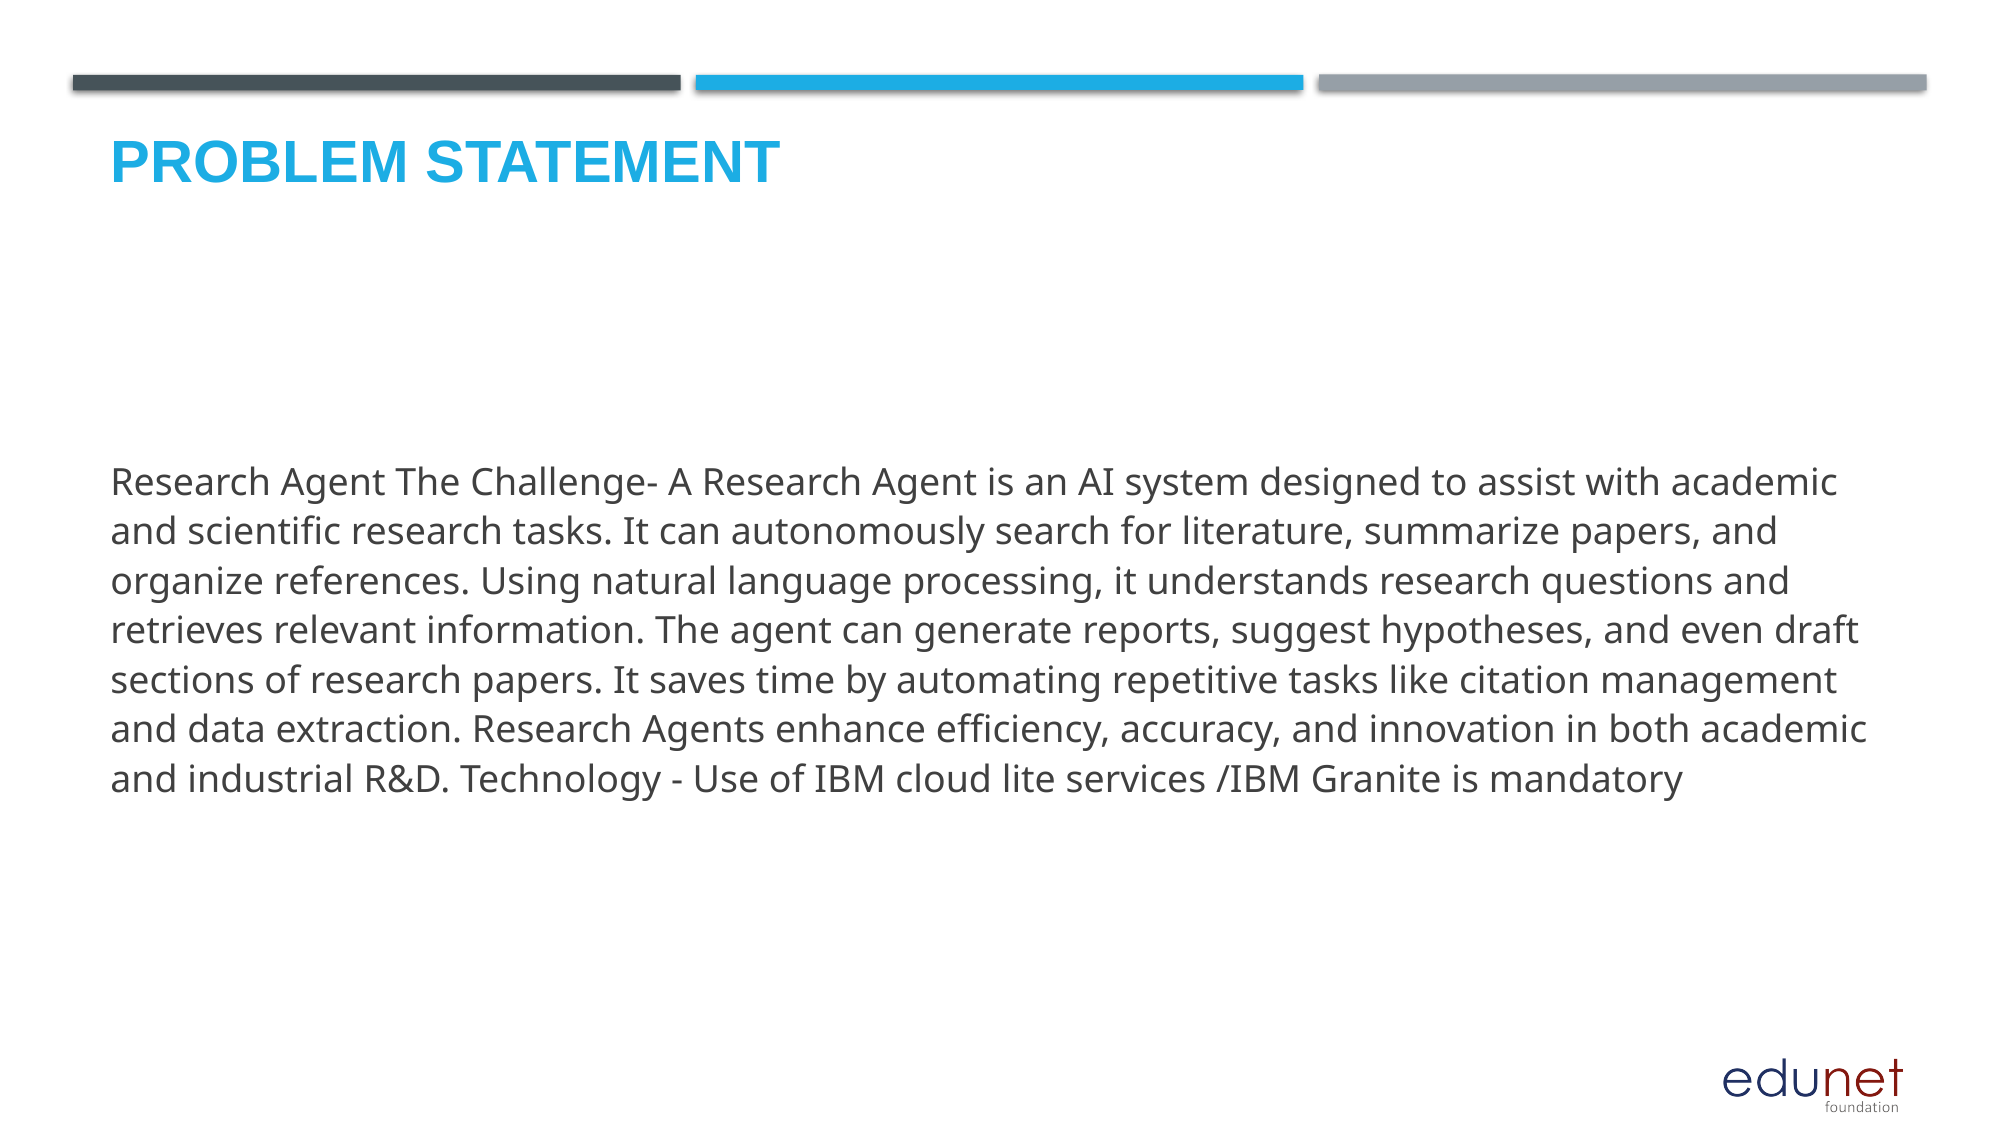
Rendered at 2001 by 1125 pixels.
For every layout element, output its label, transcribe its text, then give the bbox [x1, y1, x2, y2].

title Problem Statement [95, 115, 1905, 203]
picture [1719, 1056, 1905, 1116]
list Research Agent The Challenge- A Research Agent is an AI system designed to assist with academic and scientific research tasks. It can autonomously search for literature, summarize papers, and organize references. Using natural language processing, it understands research questions and retrieves relevant information. The agent can generate reports, suggest hypotheses, and even draft sections of research papers. It saves time by automating repetitive tasks like citation management and data extraction. Research Agents enhance efficiency, accuracy, and innovation in both academic and industrial R&D. Technology - Use of IBM cloud lite services /IBM Granite is mandatory [95, 243, 1905, 1010]
